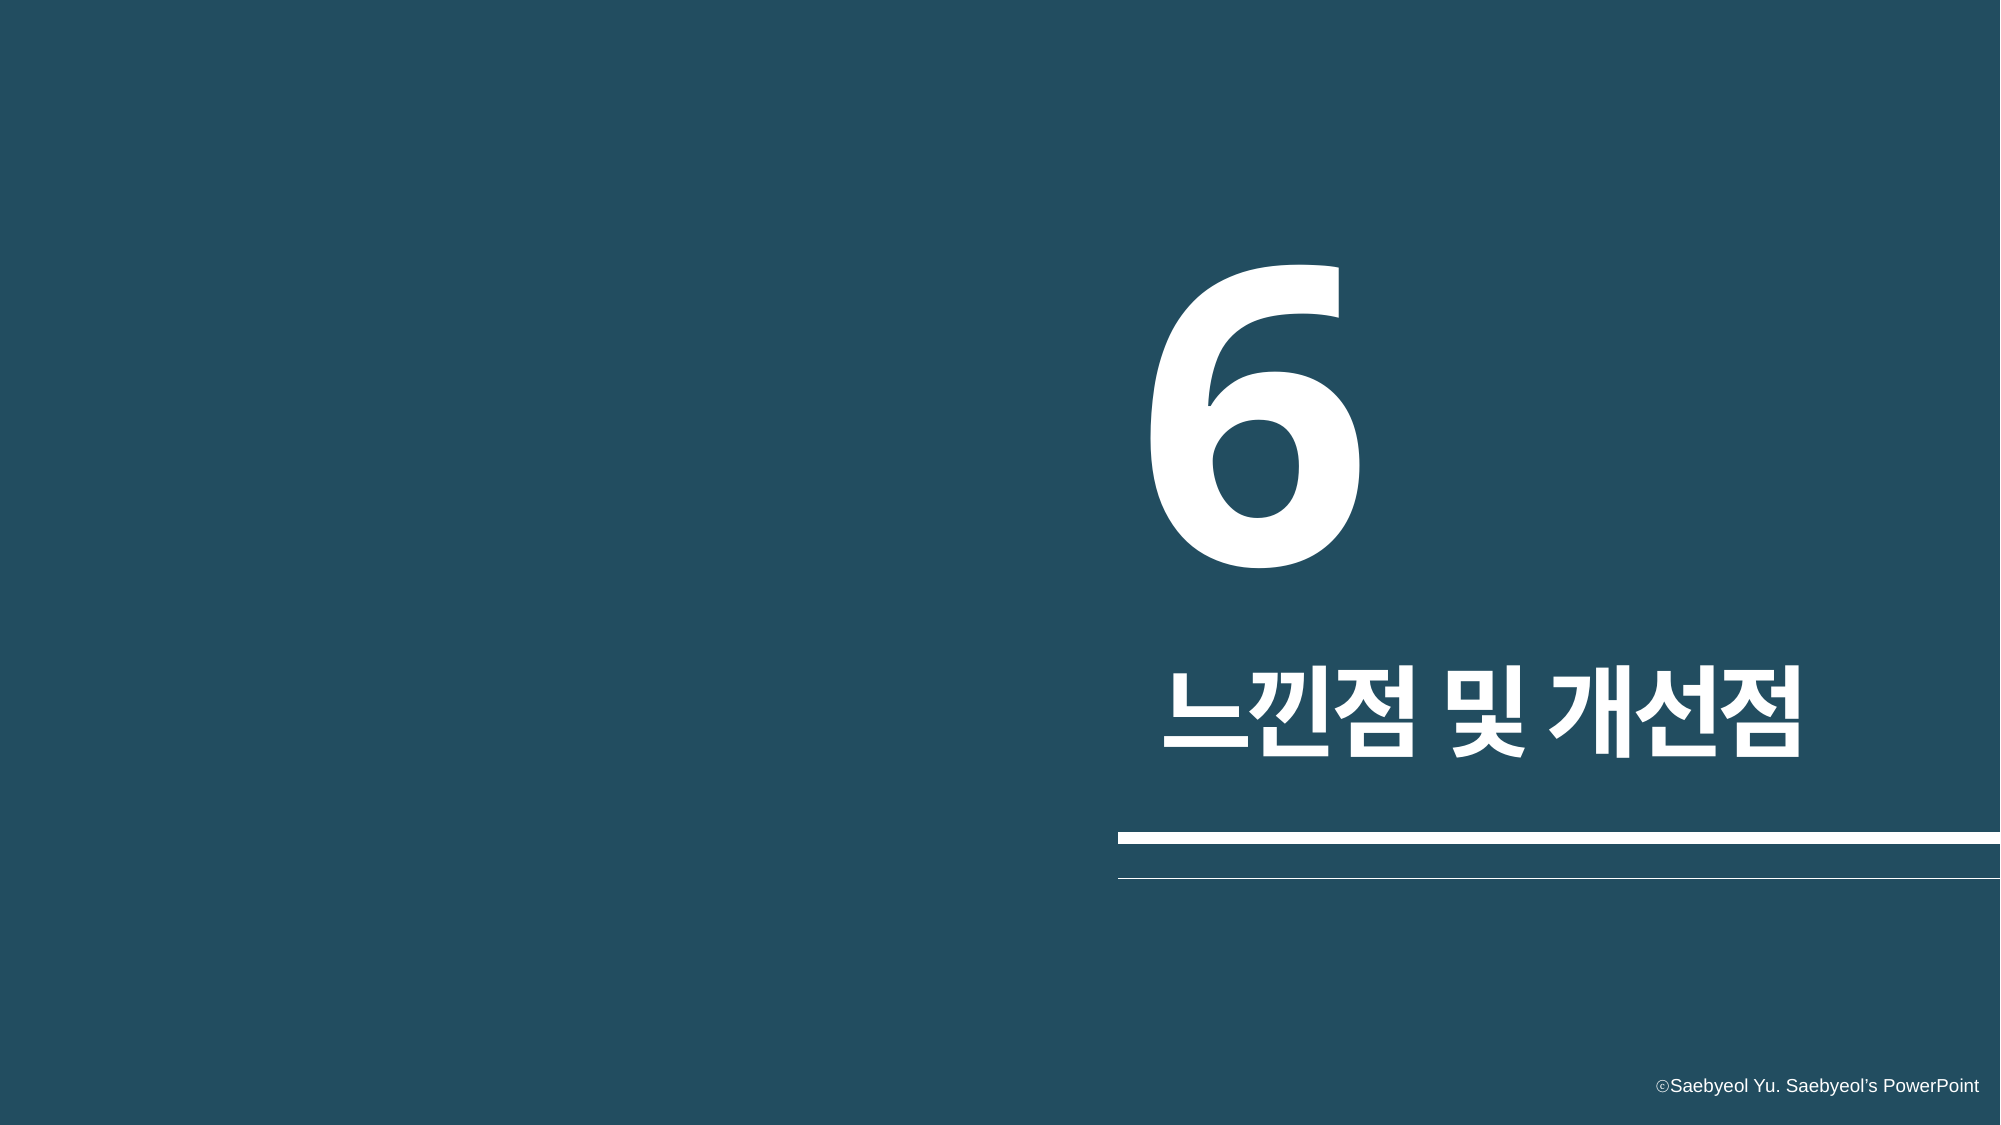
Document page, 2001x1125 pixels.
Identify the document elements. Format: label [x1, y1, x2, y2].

text_box [1118, 143, 2000, 879]
